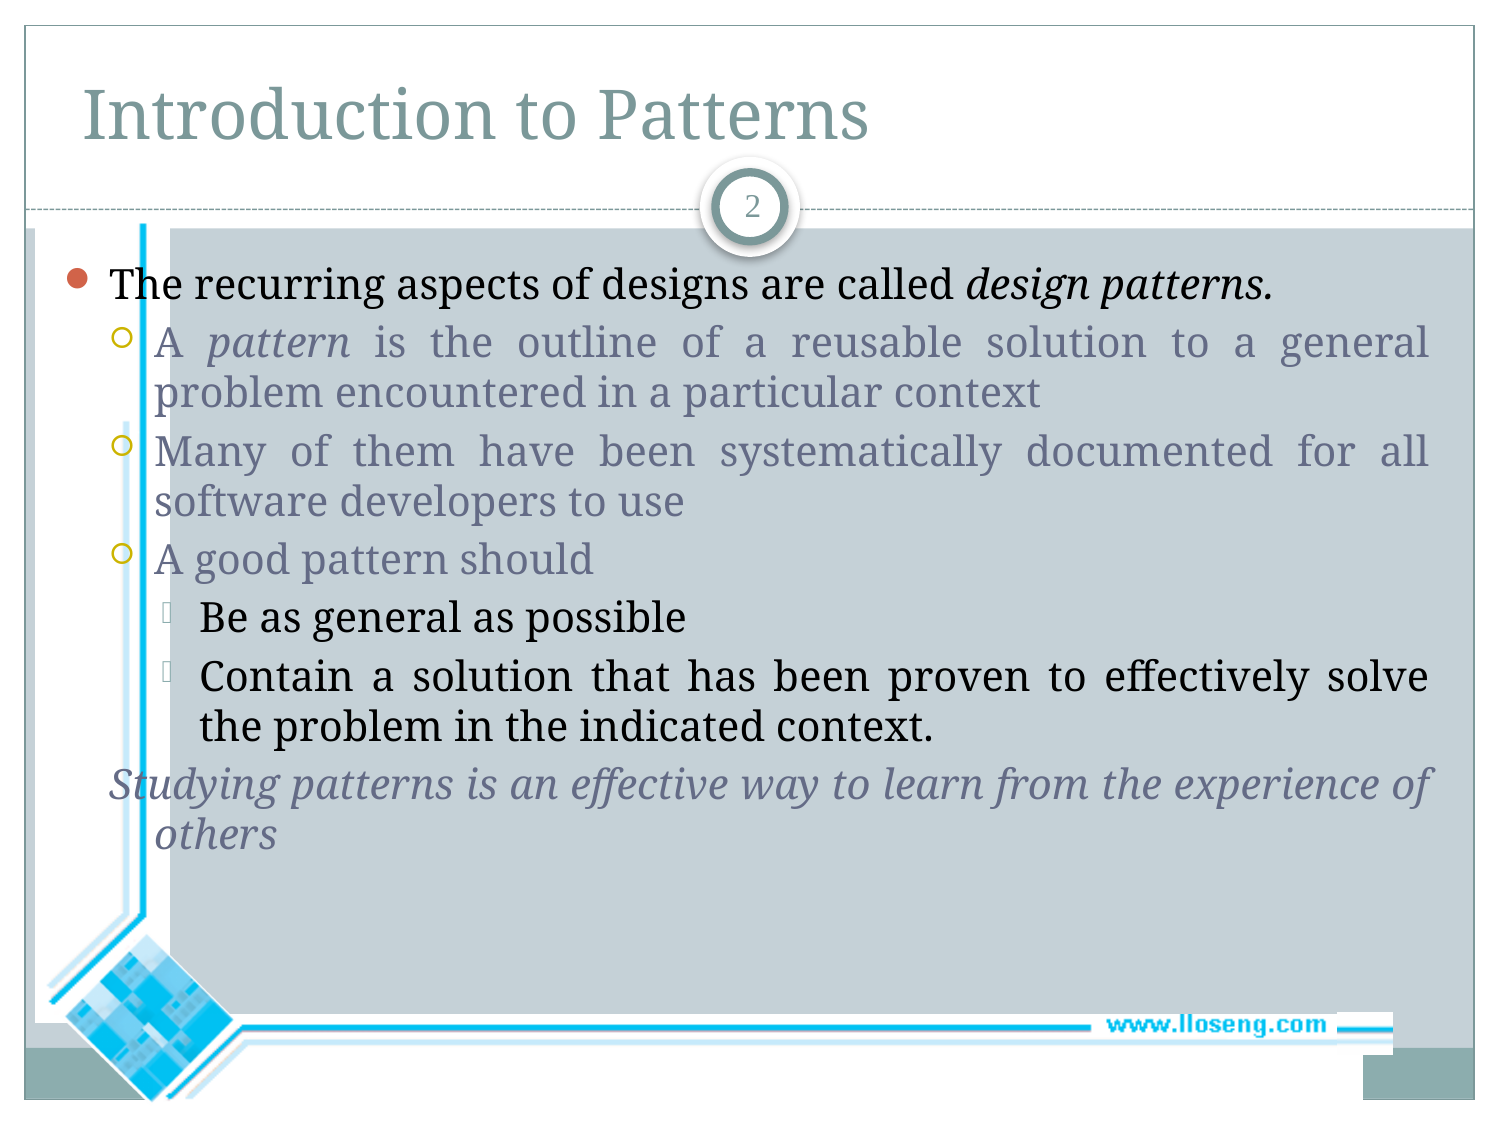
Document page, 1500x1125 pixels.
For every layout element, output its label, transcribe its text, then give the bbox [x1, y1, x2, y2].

picture [35, 212, 1393, 1104]
title Introduction to Patterns [49, 37, 1450, 162]
slide_number 2 [715, 168, 791, 241]
list The recurring aspects of designs are called design patterns. A pattern is the outline of a reusable solution to a general problem encountered in a particular context Many of them have been systematically documented for all software developers to use A good pattern should Be as general as possible Contain a solution that has been proven to effectively solve the problem in the indicated context. Studying patterns is an effective way to learn from the experience of others [49, 250, 1445, 1001]
